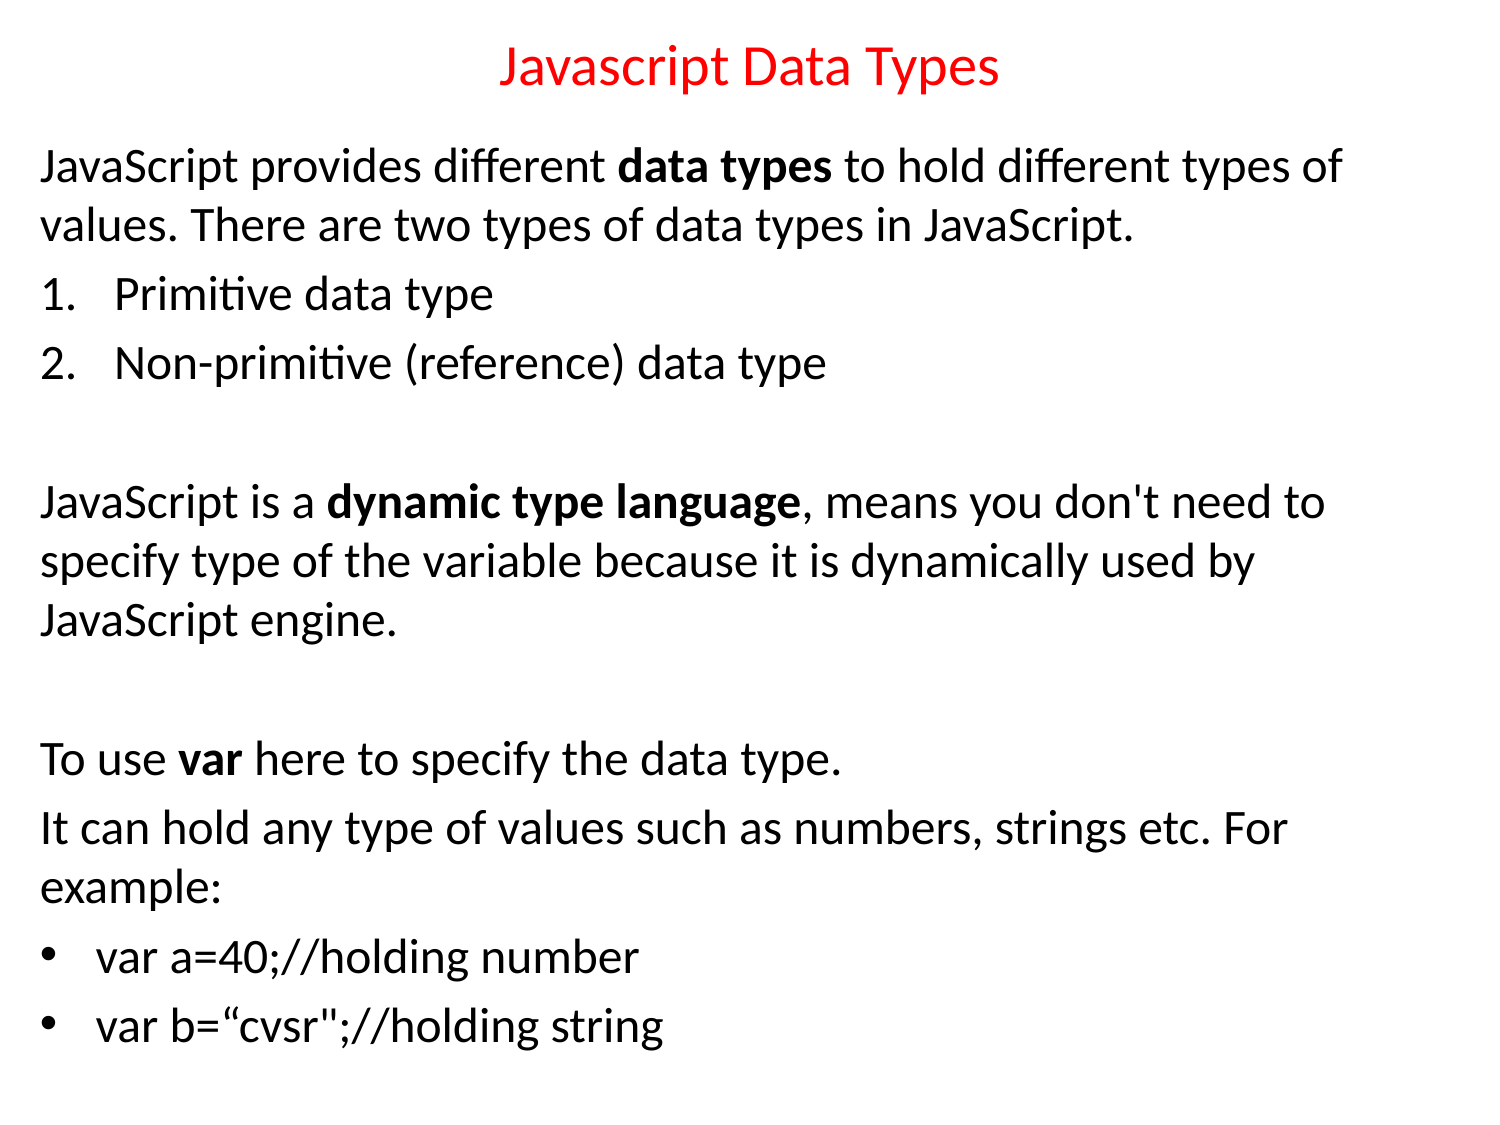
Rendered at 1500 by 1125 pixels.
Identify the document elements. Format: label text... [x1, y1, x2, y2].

list JavaScript provides different data types to hold different types of values. There are two types of data types in JavaScript. Primitive data type Non-primitive (reference) data type JavaScript is a dynamic type language, means you don't need to specify type of the variable because it is dynamically used by JavaScript engine. To use var here to specify the data type. It can hold any type of values such as numbers, strings etc. For example: var a=40;//holding number var b=“cvsr";//holding string [24, 125, 1425, 1063]
title Javascript Data Types [75, 45, 1425, 125]
